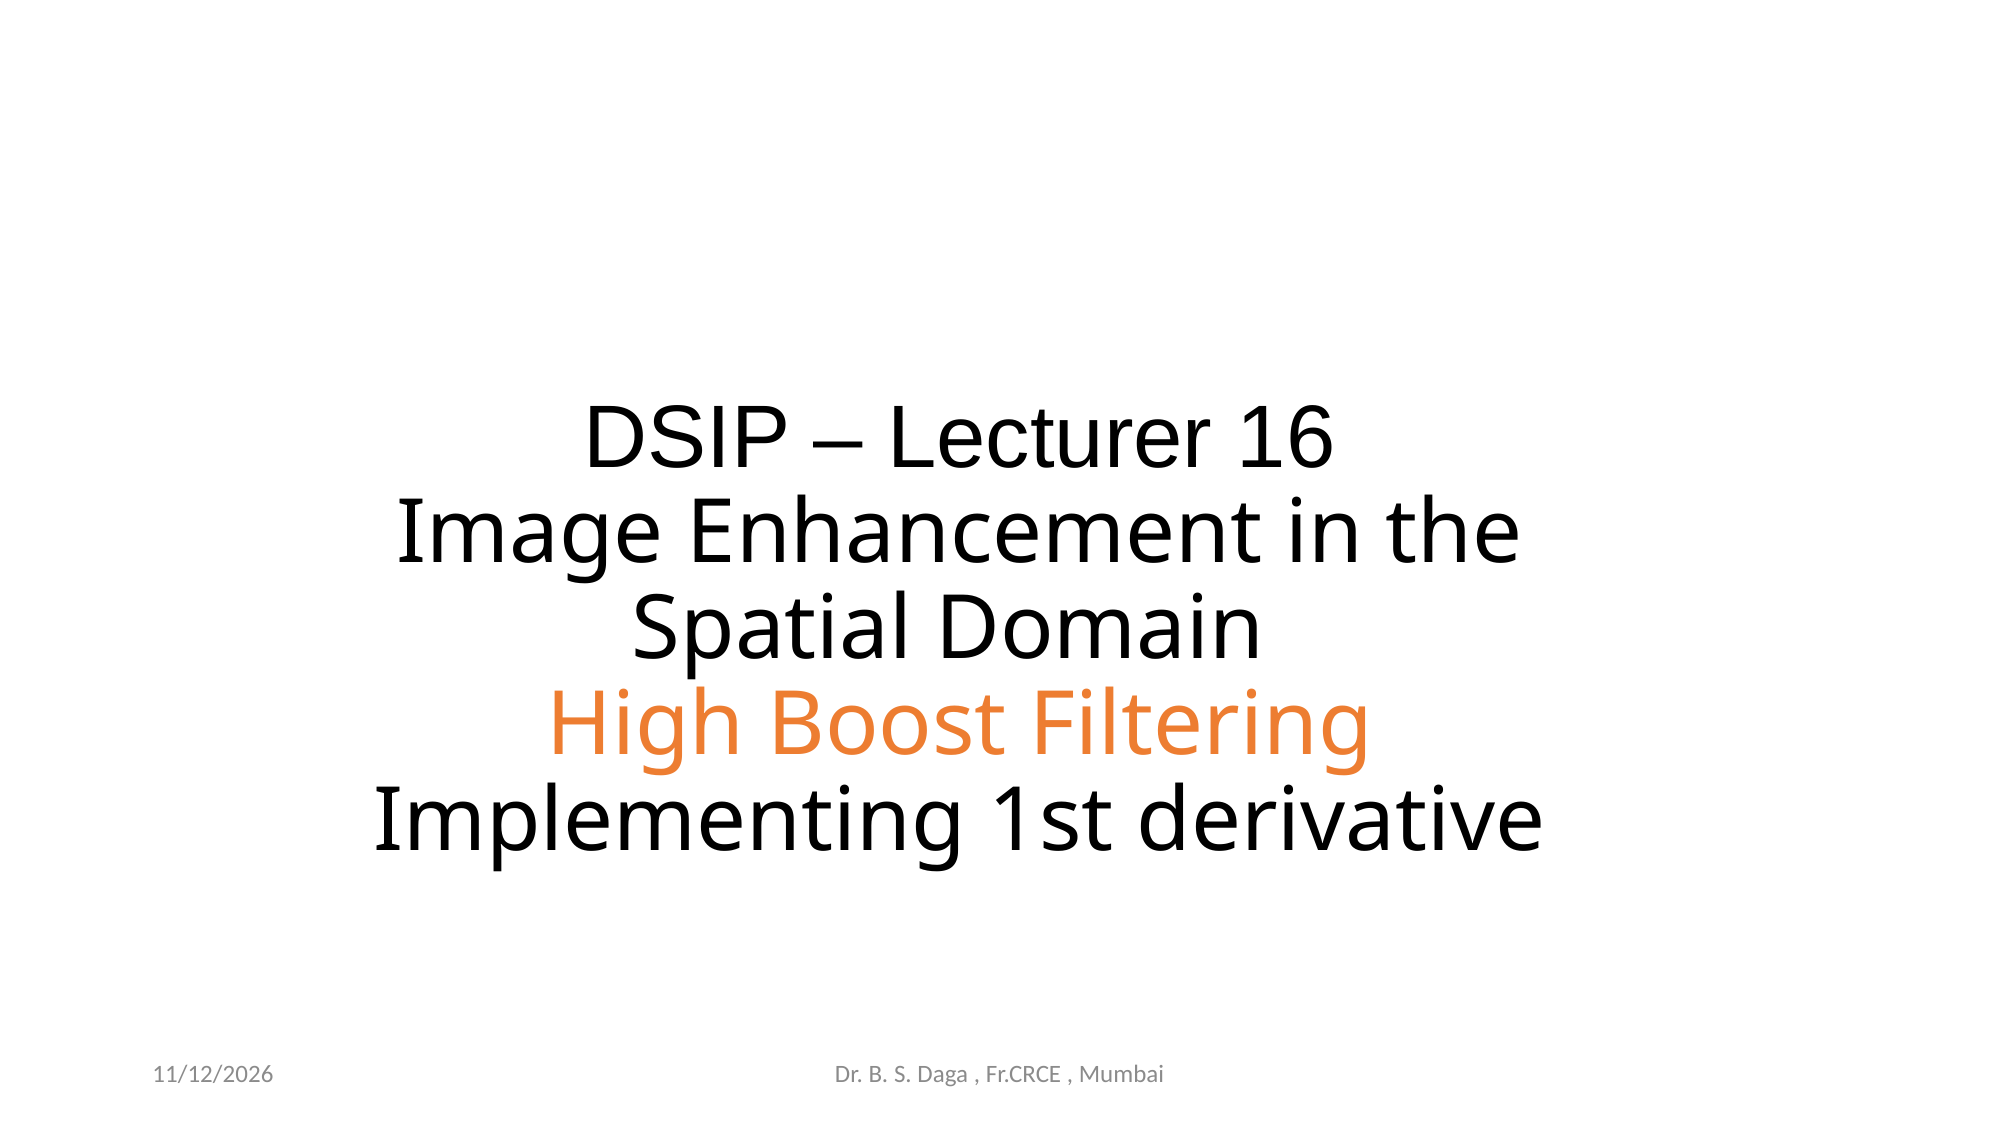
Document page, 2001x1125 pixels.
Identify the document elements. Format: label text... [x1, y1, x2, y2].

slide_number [137, 1042, 588, 1103]
footer Dr. B. S. Daga , Fr.CRCE , Mumbai [662, 1042, 1338, 1103]
title DSIP – Lecturer 16 Image Enhancement in the Spatial Domain High Boost Filtering Implementing 1st derivative [237, 184, 1683, 984]
